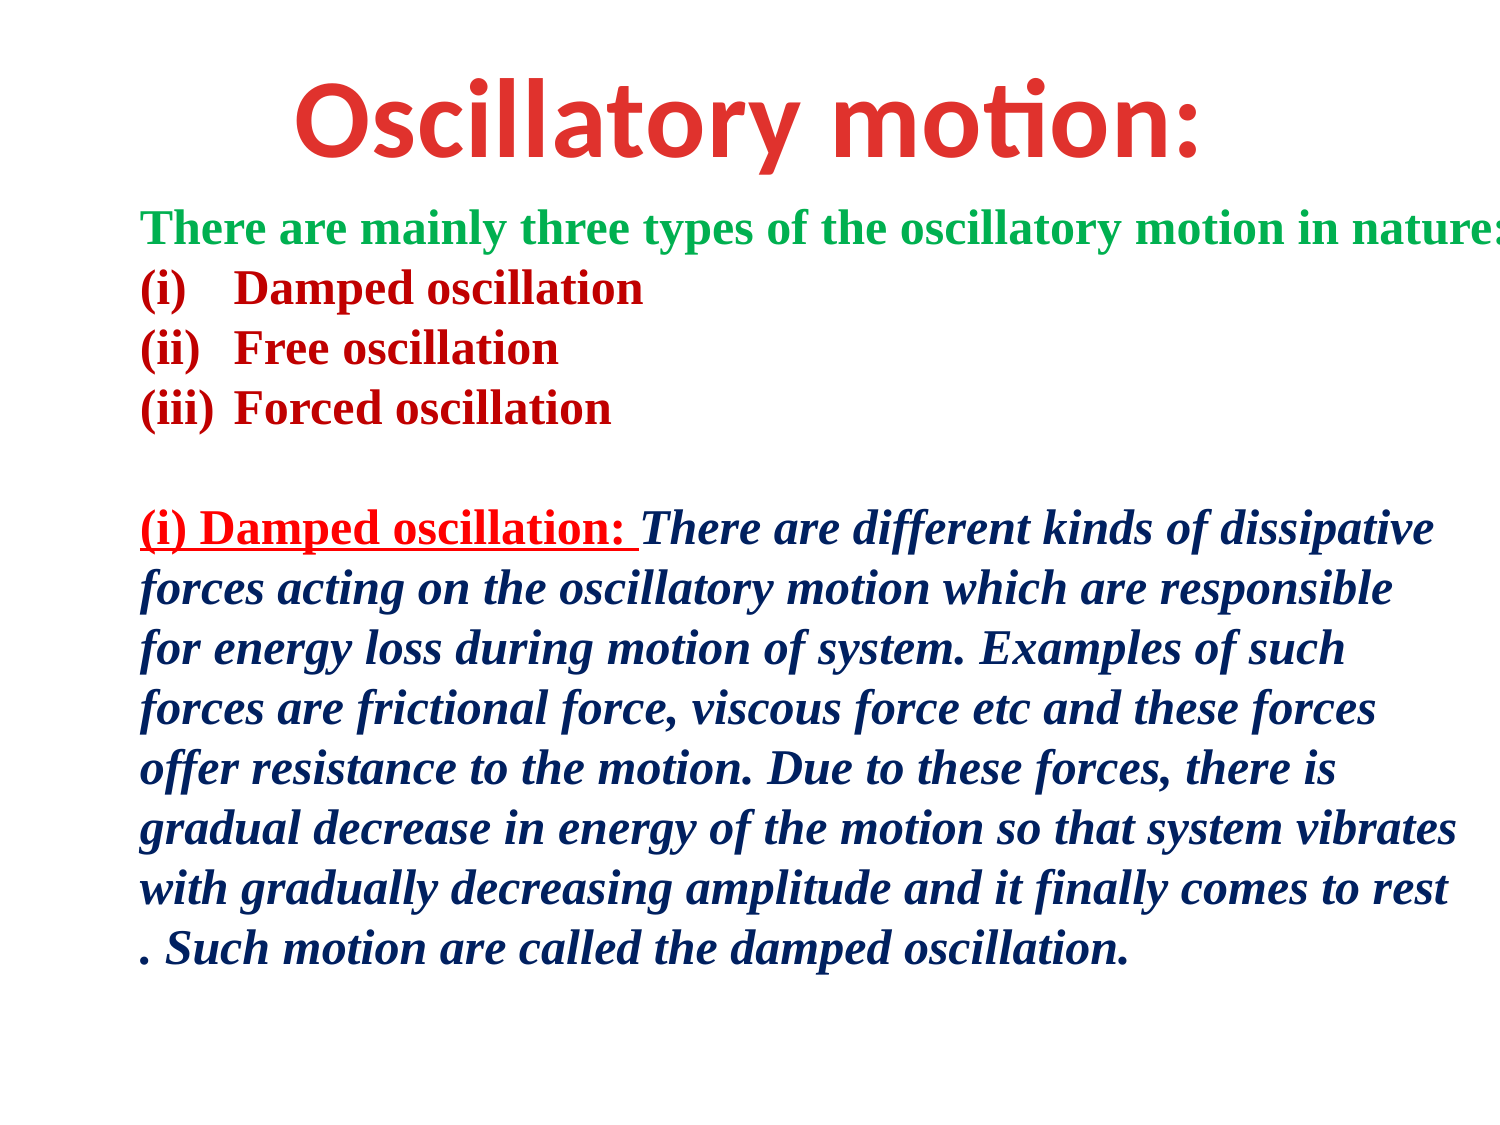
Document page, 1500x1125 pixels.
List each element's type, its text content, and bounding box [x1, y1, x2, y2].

text_box Oscillatory motion: [279, 37, 1221, 187]
text_box There are mainly three types of the oscillatory motion in nature: Damped oscillation Free oscillation Forced oscillation [124, 187, 1500, 443]
text_box (i) Damped oscillation: There are different kinds of dissipative forces acting on the oscillatory motion which are responsible for energy loss during motion of system. Examples of such forces are frictional force, viscous force etc and these forces offer resistance to the motion. Due to these forces, there is gradual decrease in energy of the motion so that system vibrates with gradually decreasing amplitude and it finally comes to rest . Such motion are called the damped oscillation. [124, 487, 1475, 983]
